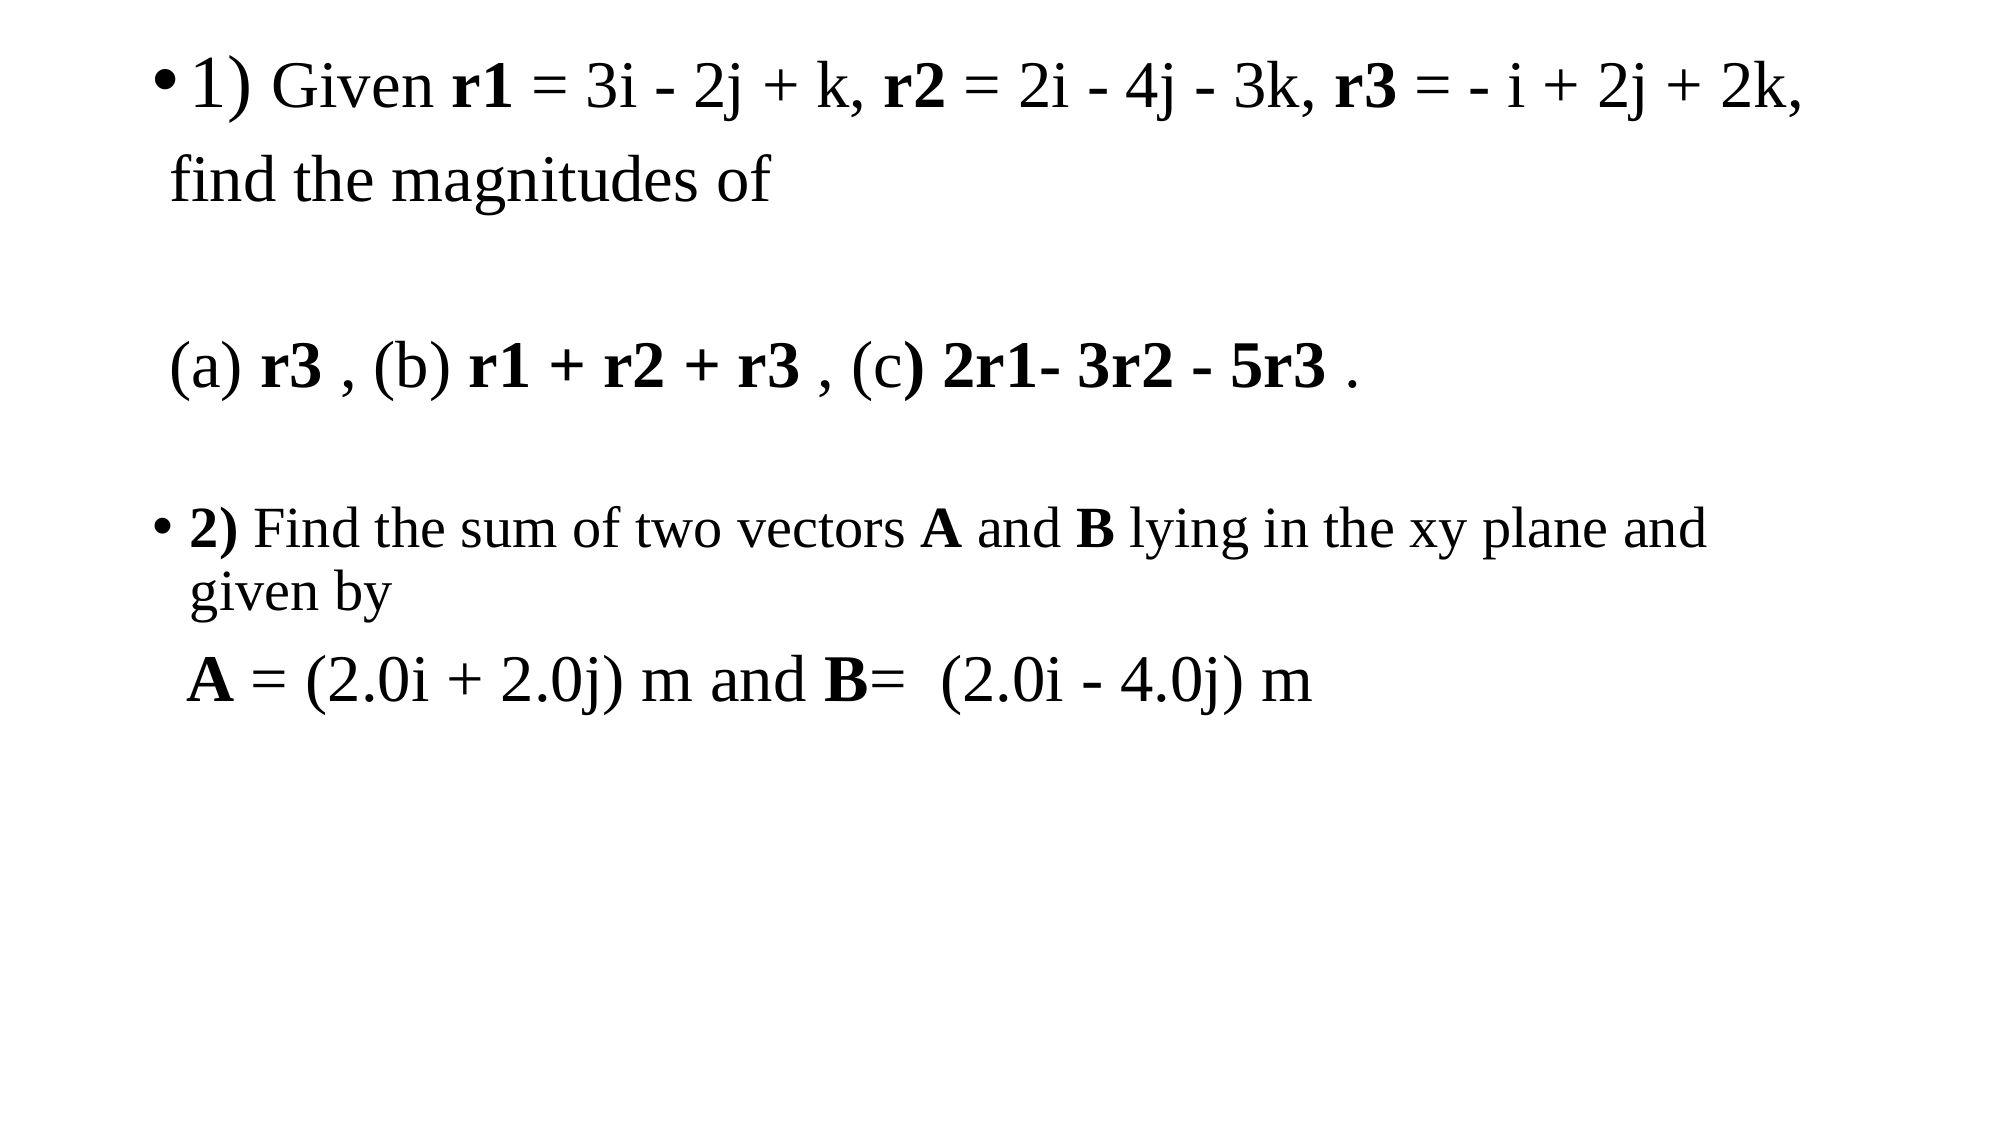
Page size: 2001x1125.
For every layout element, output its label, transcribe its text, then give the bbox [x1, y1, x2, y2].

list 1) Given r1 = 3i - 2j + k, r2 = 2i - 4j - 3k, r3 = - i + 2j + 2k, find the magnitudes of (a) r3 , (b) r1 + r2 + r3 , (c) 2r1- 3r2 - 5r3 . 2) Find the sum of two vectors A and B lying in the xy plane and given by A = (2.0i + 2.0j) m and B= (2.0i - 4.0j) m [137, 34, 1863, 1014]
